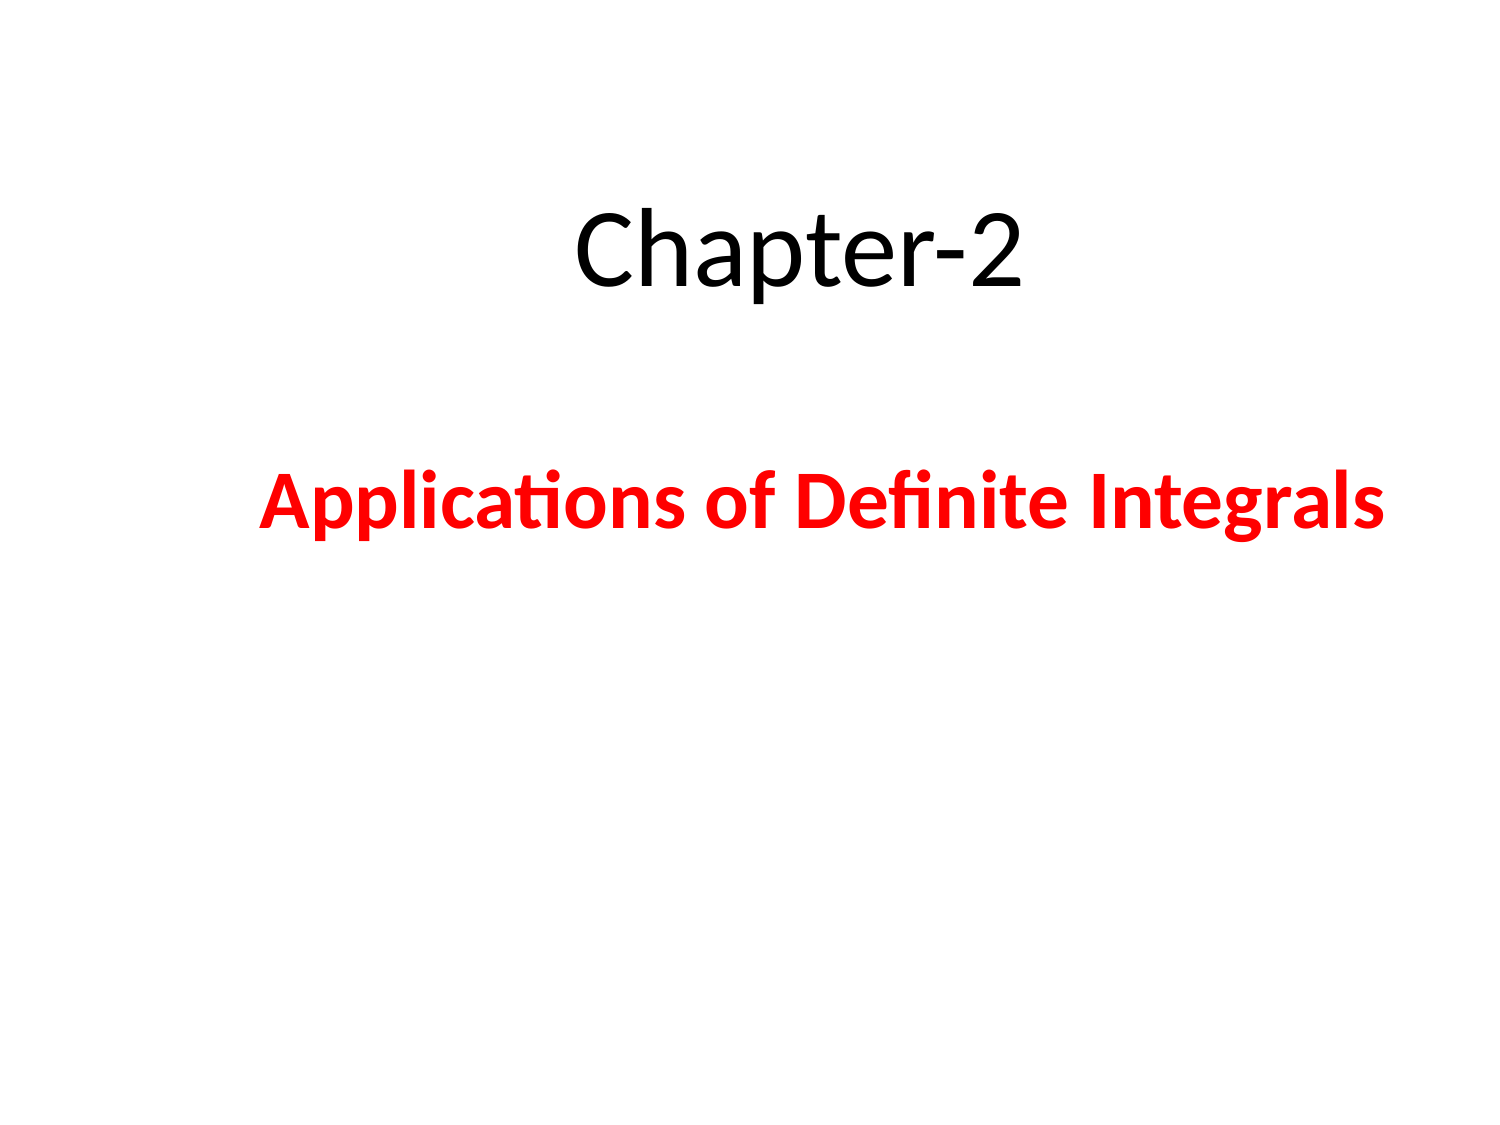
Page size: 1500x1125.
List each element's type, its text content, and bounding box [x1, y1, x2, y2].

subtitle Applications of Definite Integrals [237, 437, 1410, 588]
title Chapter-2 [437, 121, 1163, 363]
